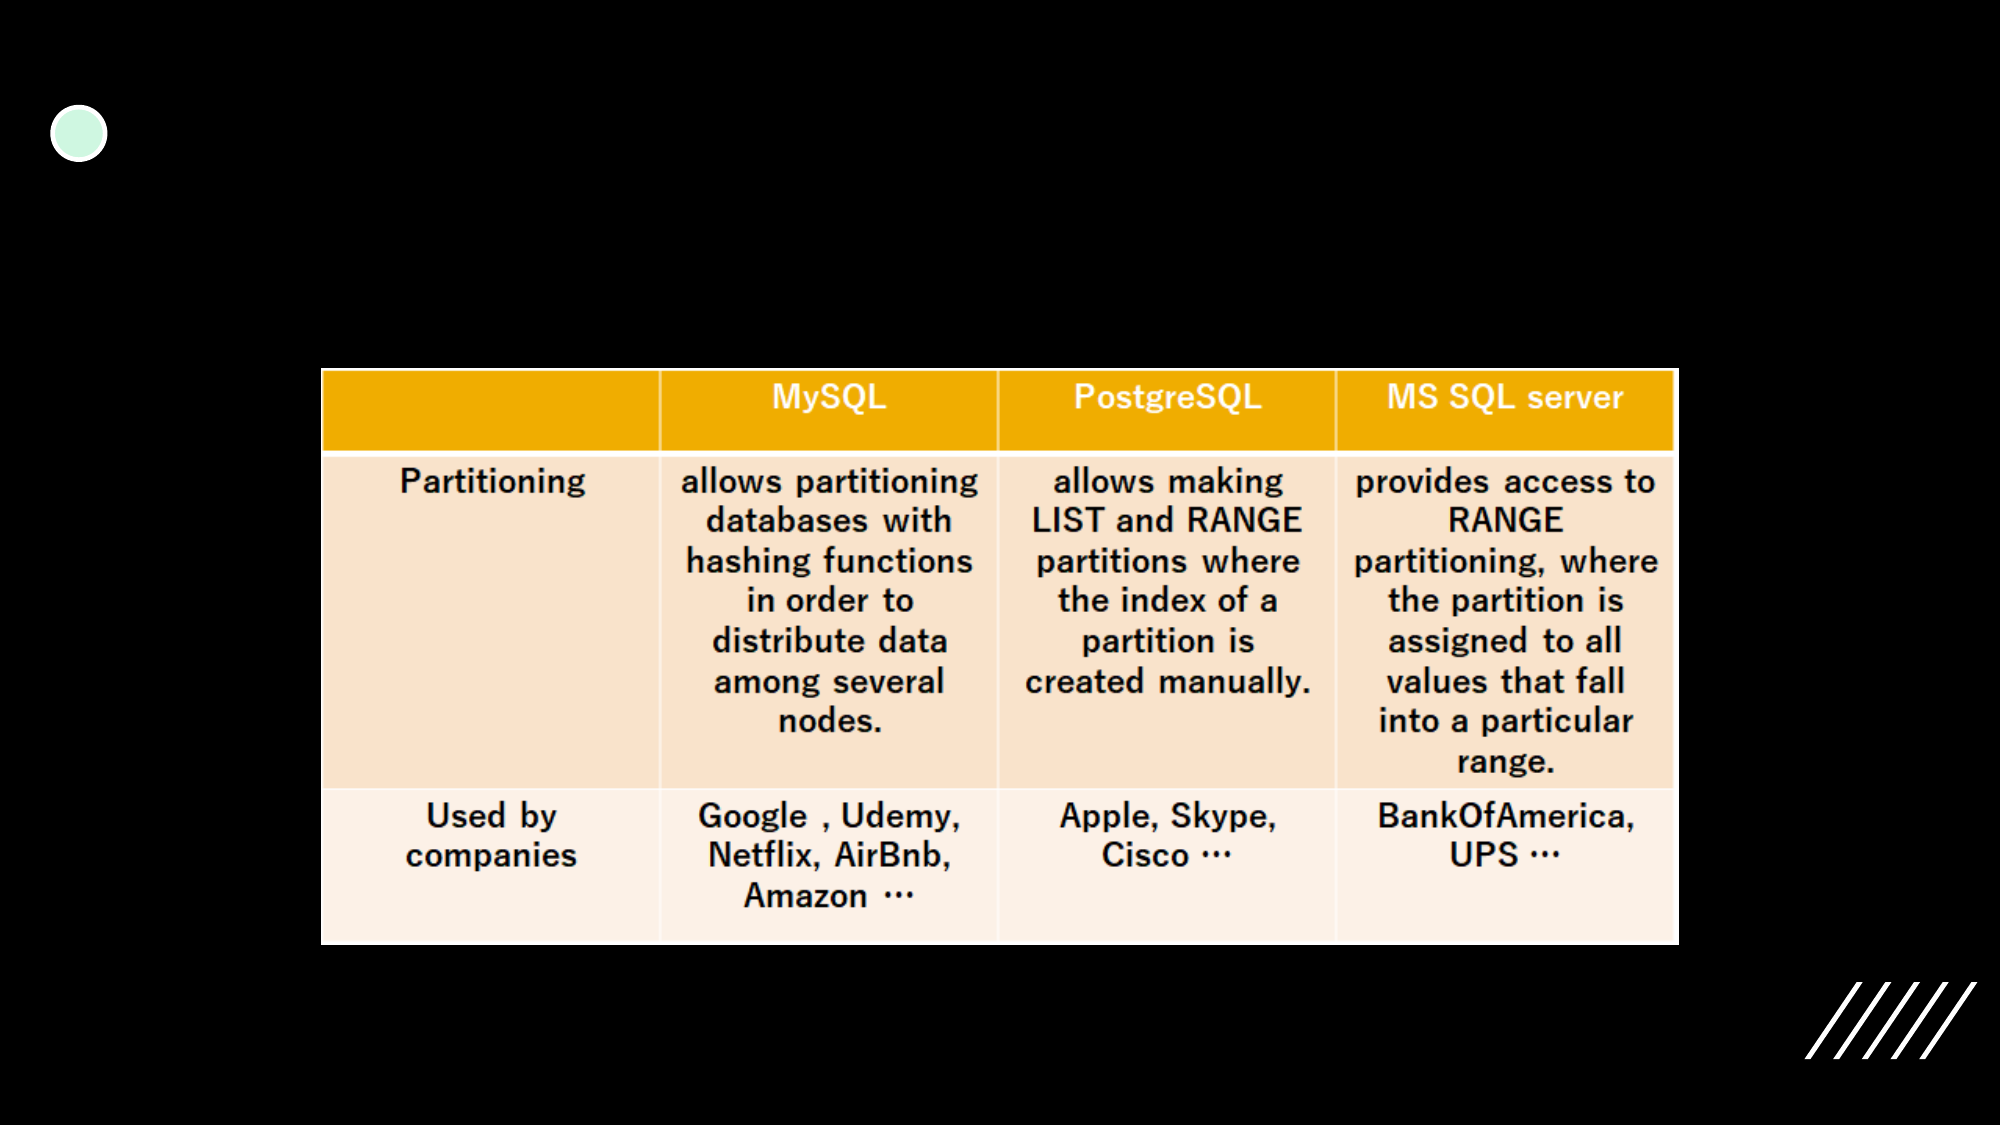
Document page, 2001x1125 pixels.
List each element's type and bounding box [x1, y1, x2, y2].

list [321, 368, 1679, 945]
